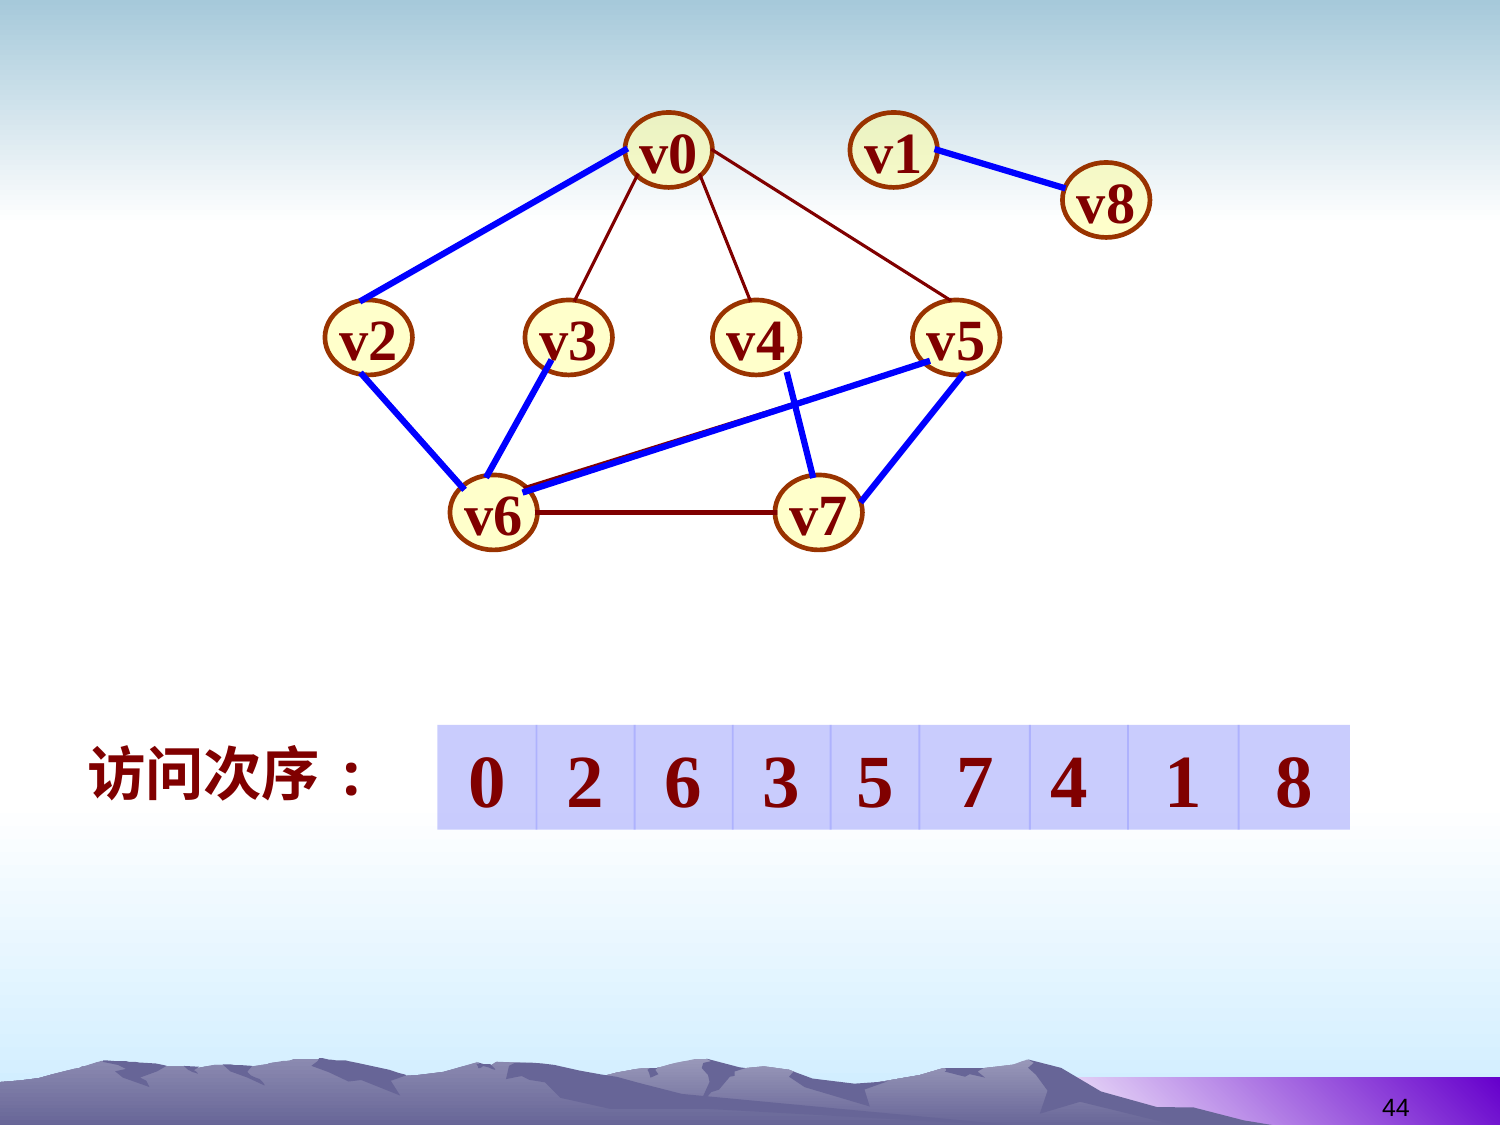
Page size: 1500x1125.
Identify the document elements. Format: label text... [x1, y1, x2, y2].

text_box 1 [1127, 724, 1237, 830]
text_box 2 [535, 724, 633, 830]
text_box 8 [1237, 724, 1350, 830]
text_box 0 [437, 724, 535, 830]
text_box 3 [731, 724, 829, 830]
text_box 6 [633, 724, 731, 830]
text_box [324, 112, 1151, 551]
text_box 5 [829, 724, 918, 830]
text_box 7 [918, 724, 1028, 830]
text_box 访问次序: [72, 729, 384, 815]
text_box 4 [1028, 724, 1127, 830]
slide_number 44 [1074, 1054, 1425, 1125]
